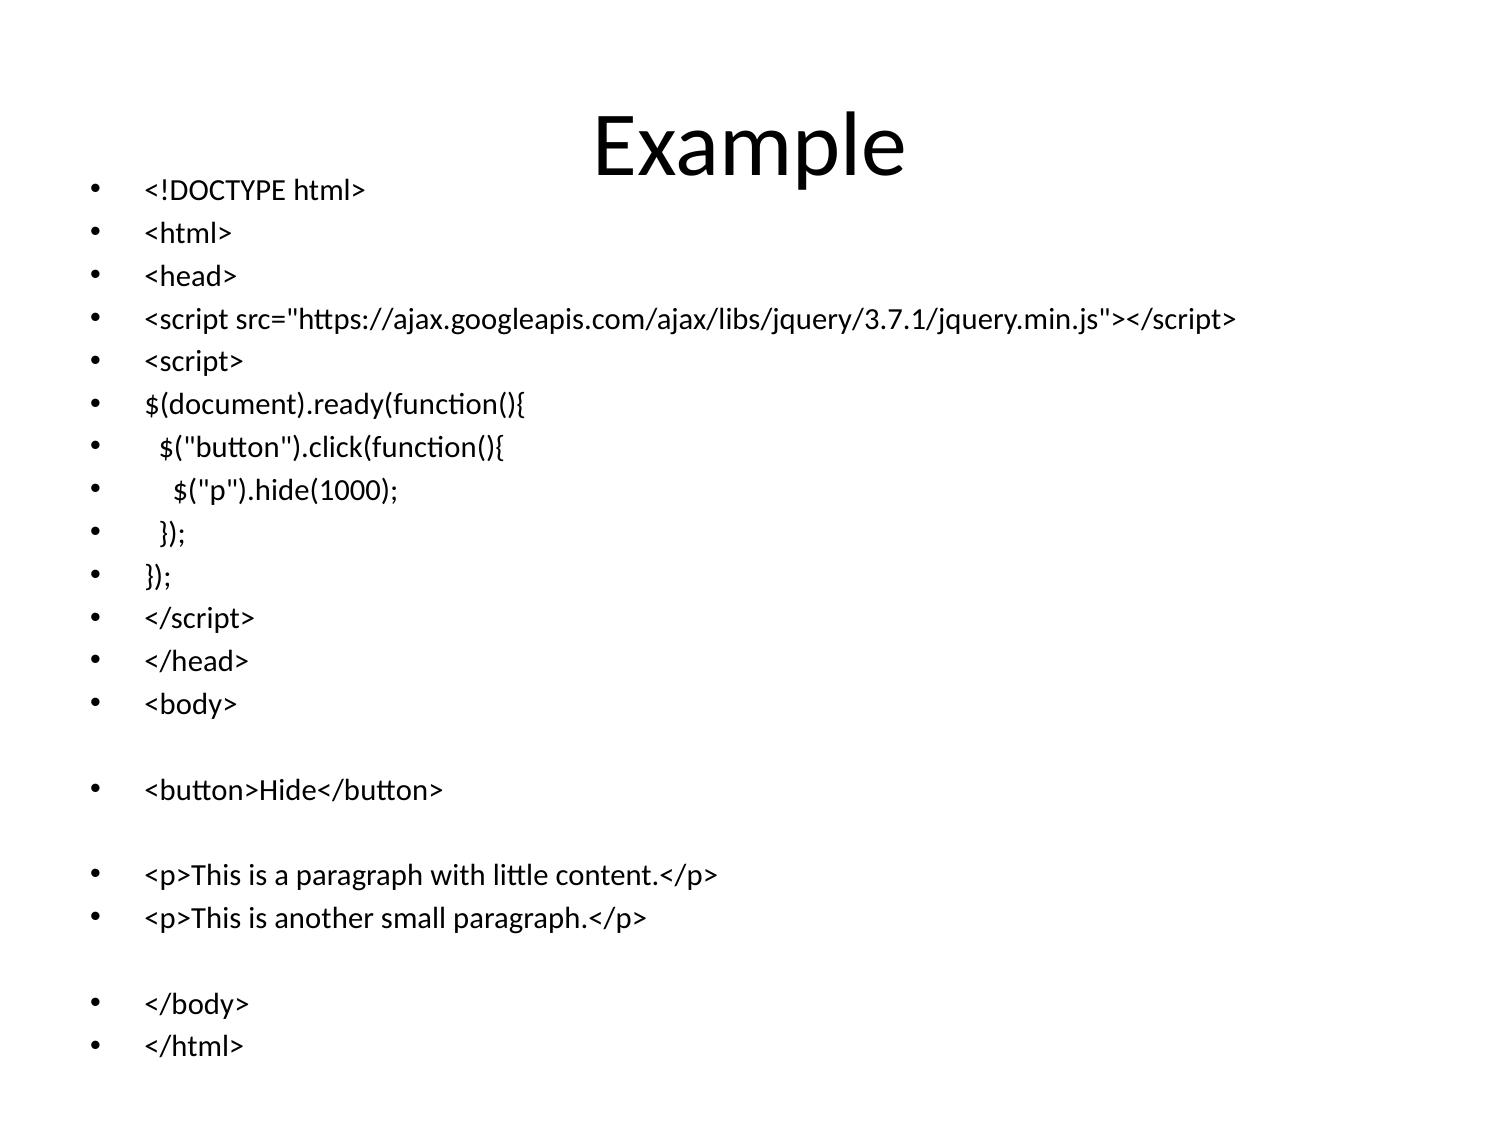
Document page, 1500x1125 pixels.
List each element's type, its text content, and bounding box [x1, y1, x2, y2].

title Example [75, 45, 1425, 233]
list <!DOCTYPE html> <html> <head> <script src="https://ajax.googleapis.com/ajax/libs/jquery/3.7.1/jquery.min.js"></script> <script> $(document).ready(function(){ $("button").click(function(){ $("p").hide(1000); }); }); </script> </head> <body> <button>Hide</button> <p>This is a paragraph with little content.</p> <p>This is another small paragraph.</p> </body> </html> [75, 162, 1413, 1088]
